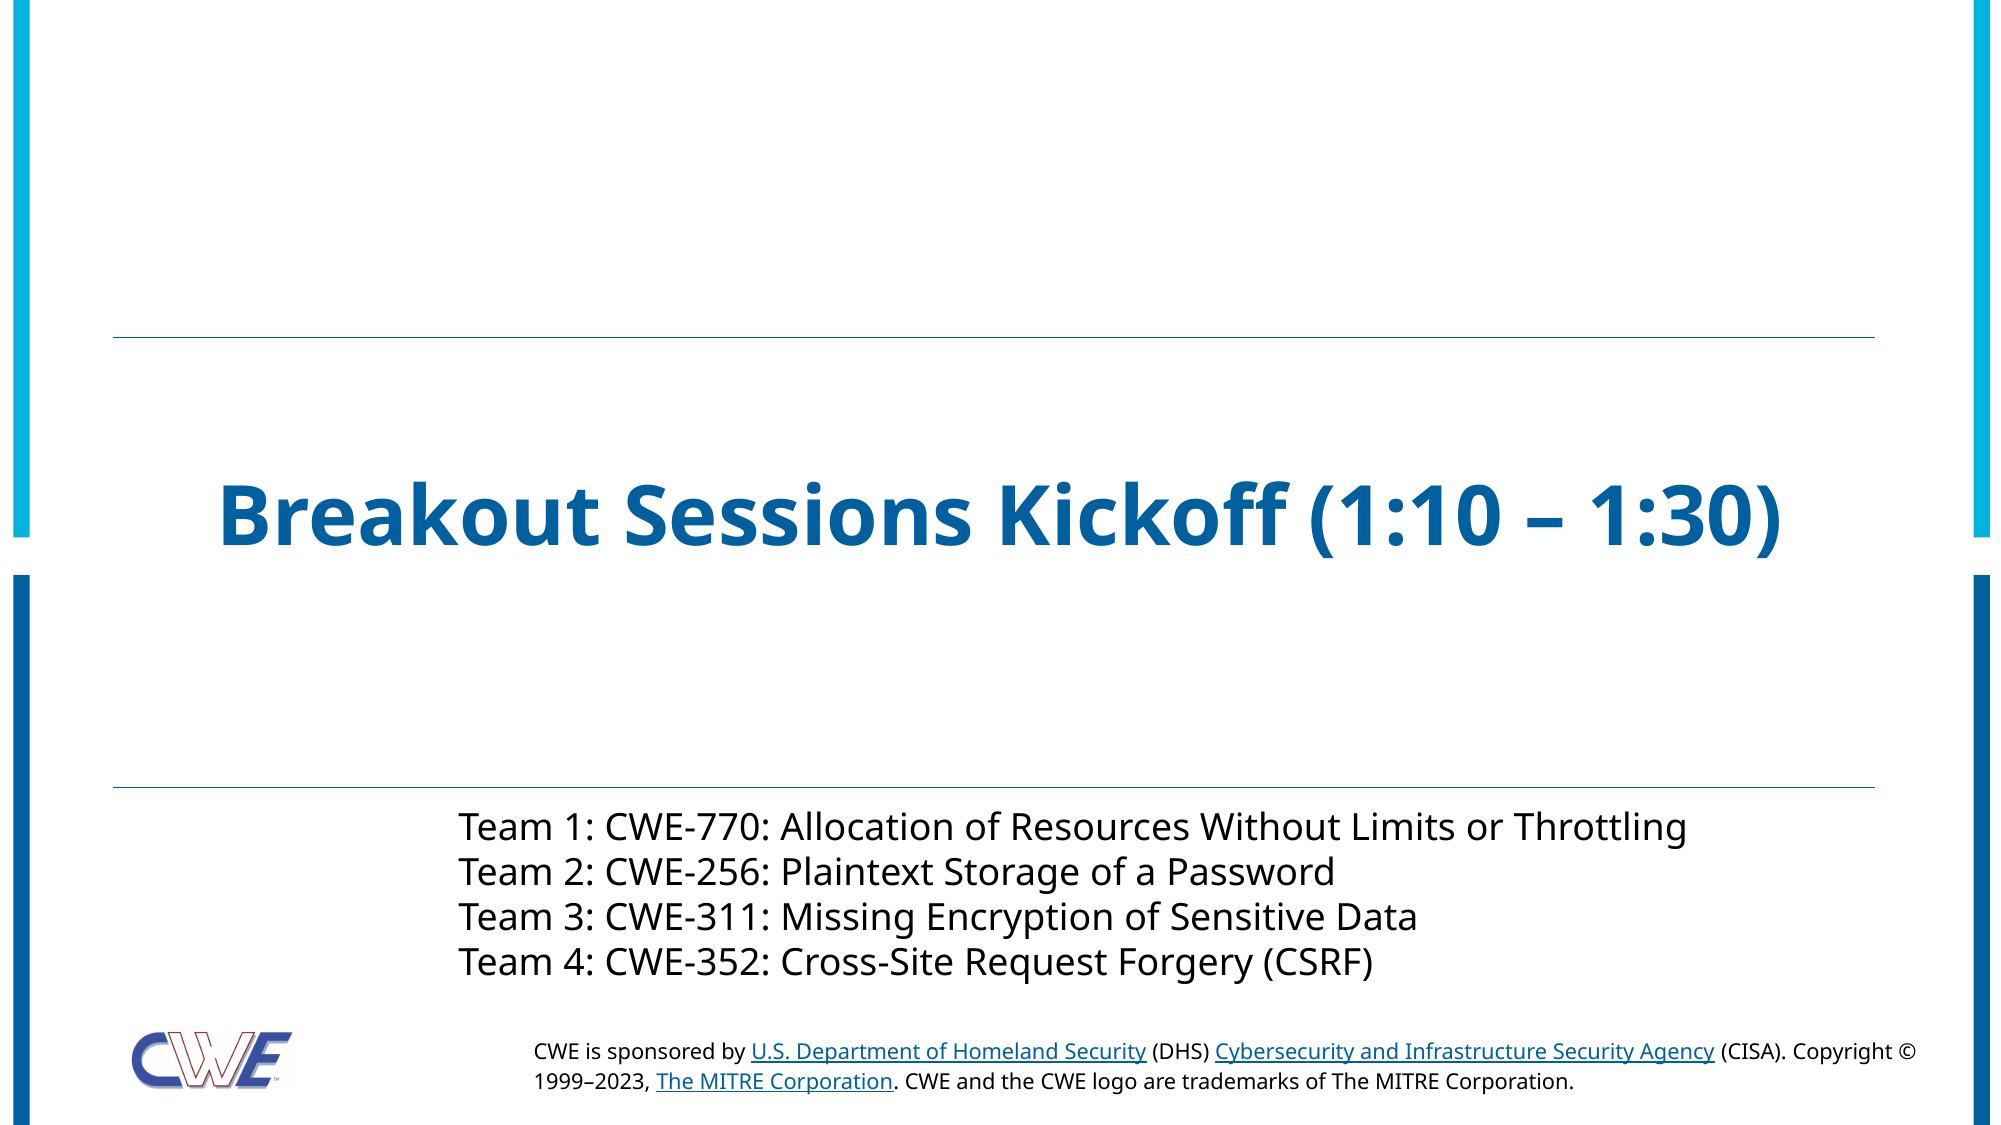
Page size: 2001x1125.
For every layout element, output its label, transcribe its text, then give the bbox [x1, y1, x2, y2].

picture [130, 1030, 294, 1090]
text_box Team 1: CWE-770: Allocation of Resources Without Limits or Throttling Team 2: CWE-256: Plaintext Storage of a Password Team 3: CWE-311: Missing Encryption of Sensitive Data Team 4: CWE-352: Cross-Site Request Forgery (CSRF) [368, 795, 1738, 990]
title Breakout Sessions Kickoff (1:10 – 1:30) [112, 413, 1888, 710]
